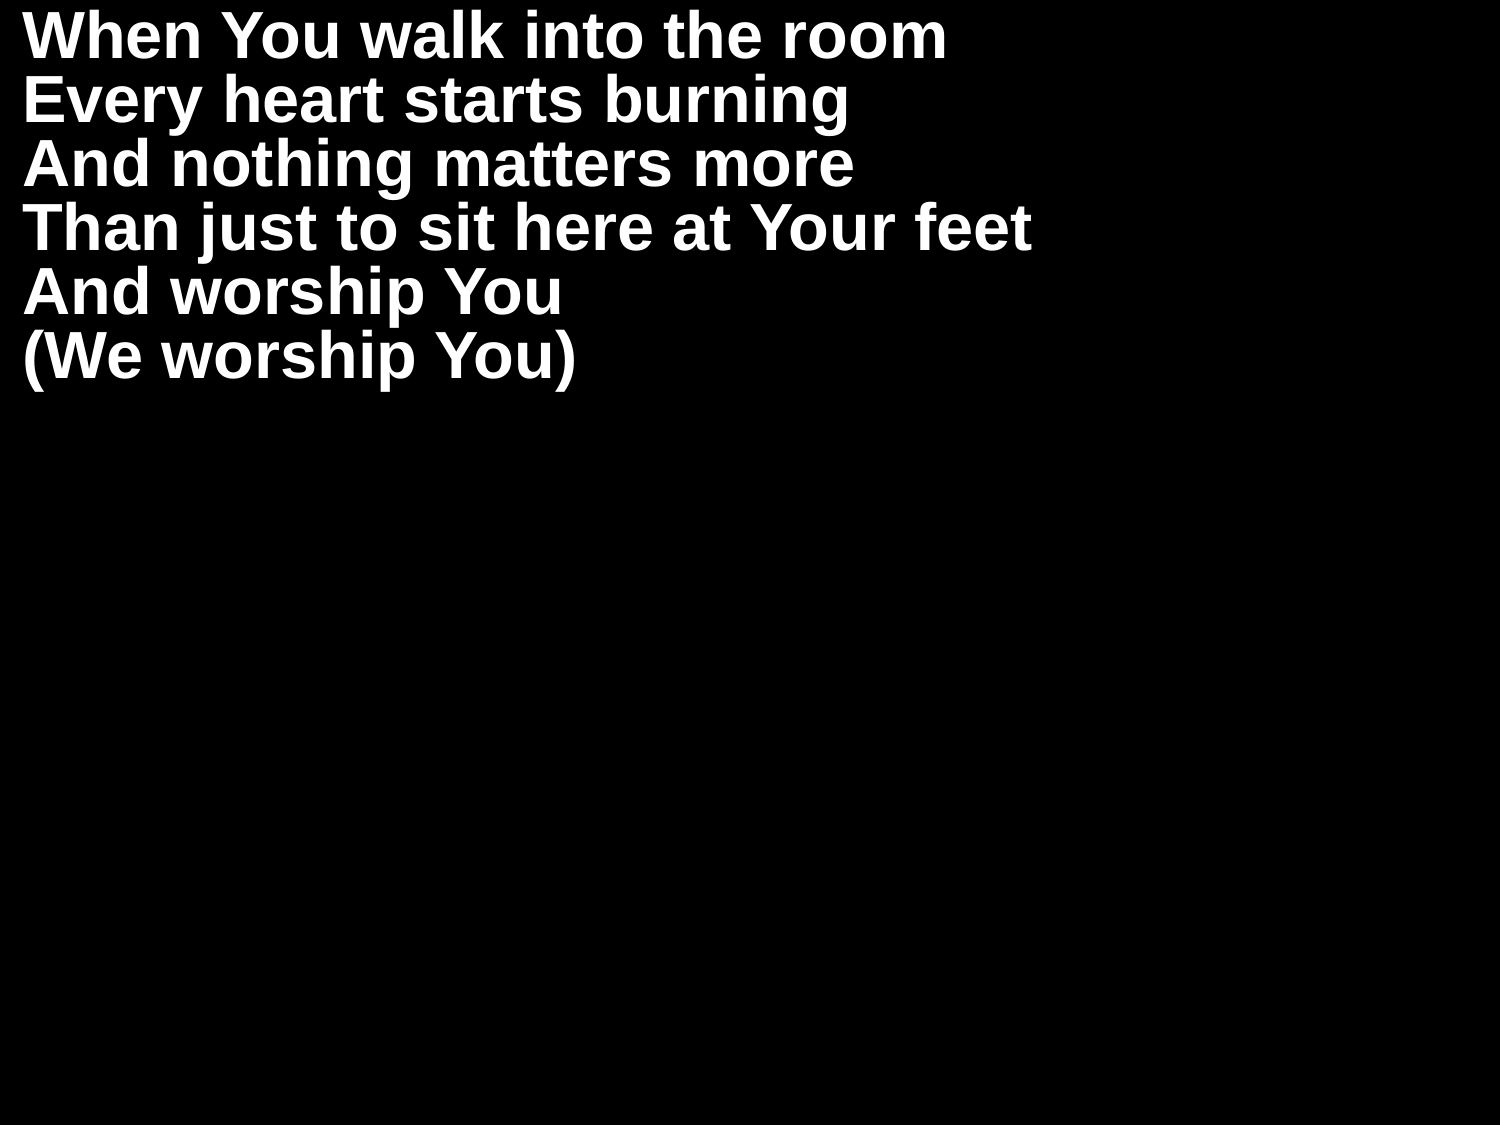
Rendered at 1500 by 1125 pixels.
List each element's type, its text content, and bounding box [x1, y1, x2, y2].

subtitle When You walk into the room Every heart starts burning And nothing matters more Than just to sit here at Your feet And worship You (We worship You) [7, 0, 1463, 462]
